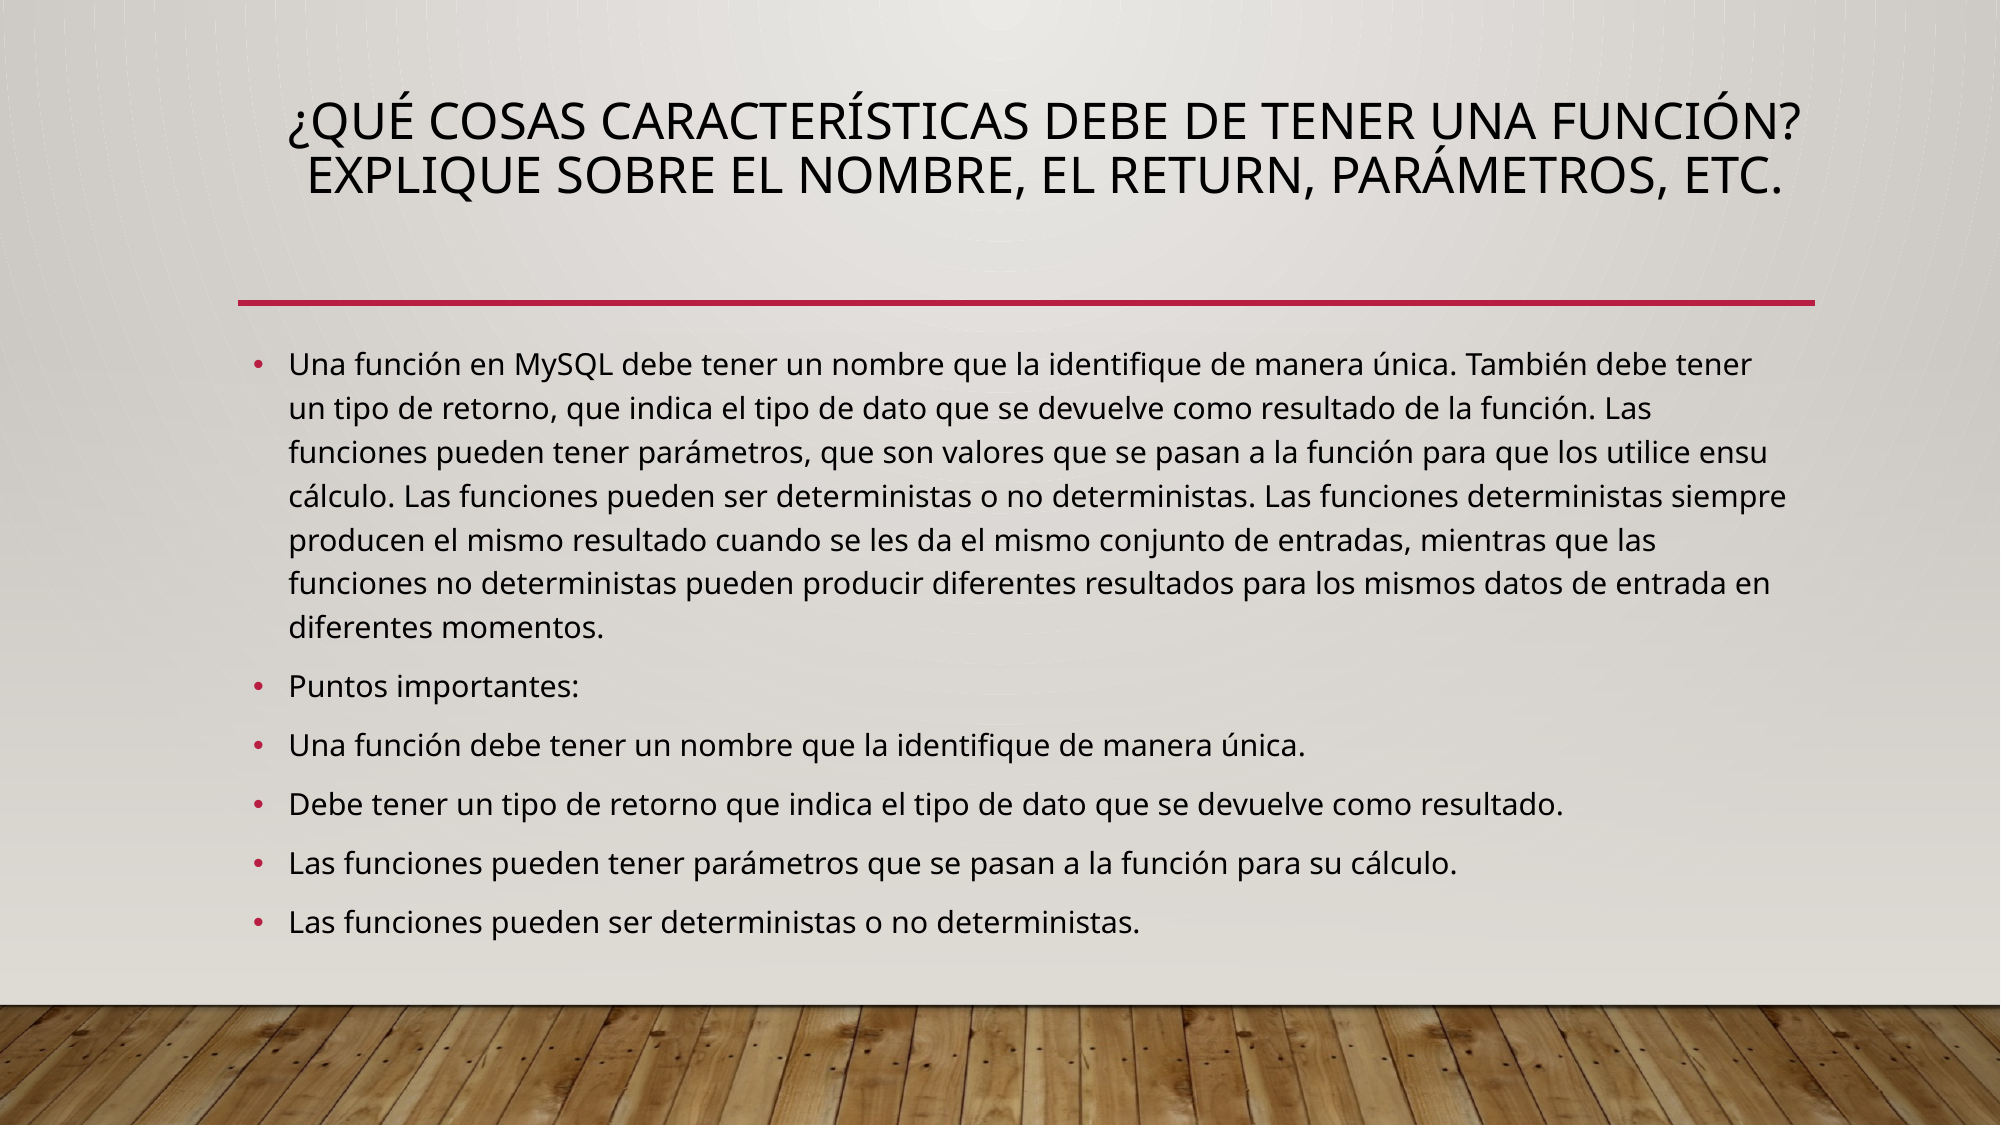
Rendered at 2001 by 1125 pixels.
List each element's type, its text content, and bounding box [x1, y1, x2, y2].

list Una función en MySQL debe tener un nombre que la identifique de manera única. También debe tener un tipo de retorno, que indica el tipo de dato que se devuelve como resultado de la función. Las funciones pueden tener parámetros, que son valores que se pasan a la función para que los utilice ensu cálculo. Las funciones pueden ser deterministas o no deterministas. Las funciones deterministas siempre producen el mismo resultado cuando se les da el mismo conjunto de entradas, mientras que las funciones no deterministas pueden producir diferentes resultados para los mismos datos de entrada en diferentes momentos. Puntos importantes: Una función debe tener un nombre que la identifique de manera única. Debe tener un tipo de retorno que indica el tipo de dato que se devuelve como resultado. Las funciones pueden tener parámetros que se pasan a la función para su cálculo. Las funciones pueden ser deterministas o no deterministas. [238, 330, 1814, 951]
picture [0, 1005, 2000, 1125]
title ¿Qué cosas características debe de tener una función? Explique sobre el nombre, el return, parámetros, etc. [258, 87, 1834, 261]
